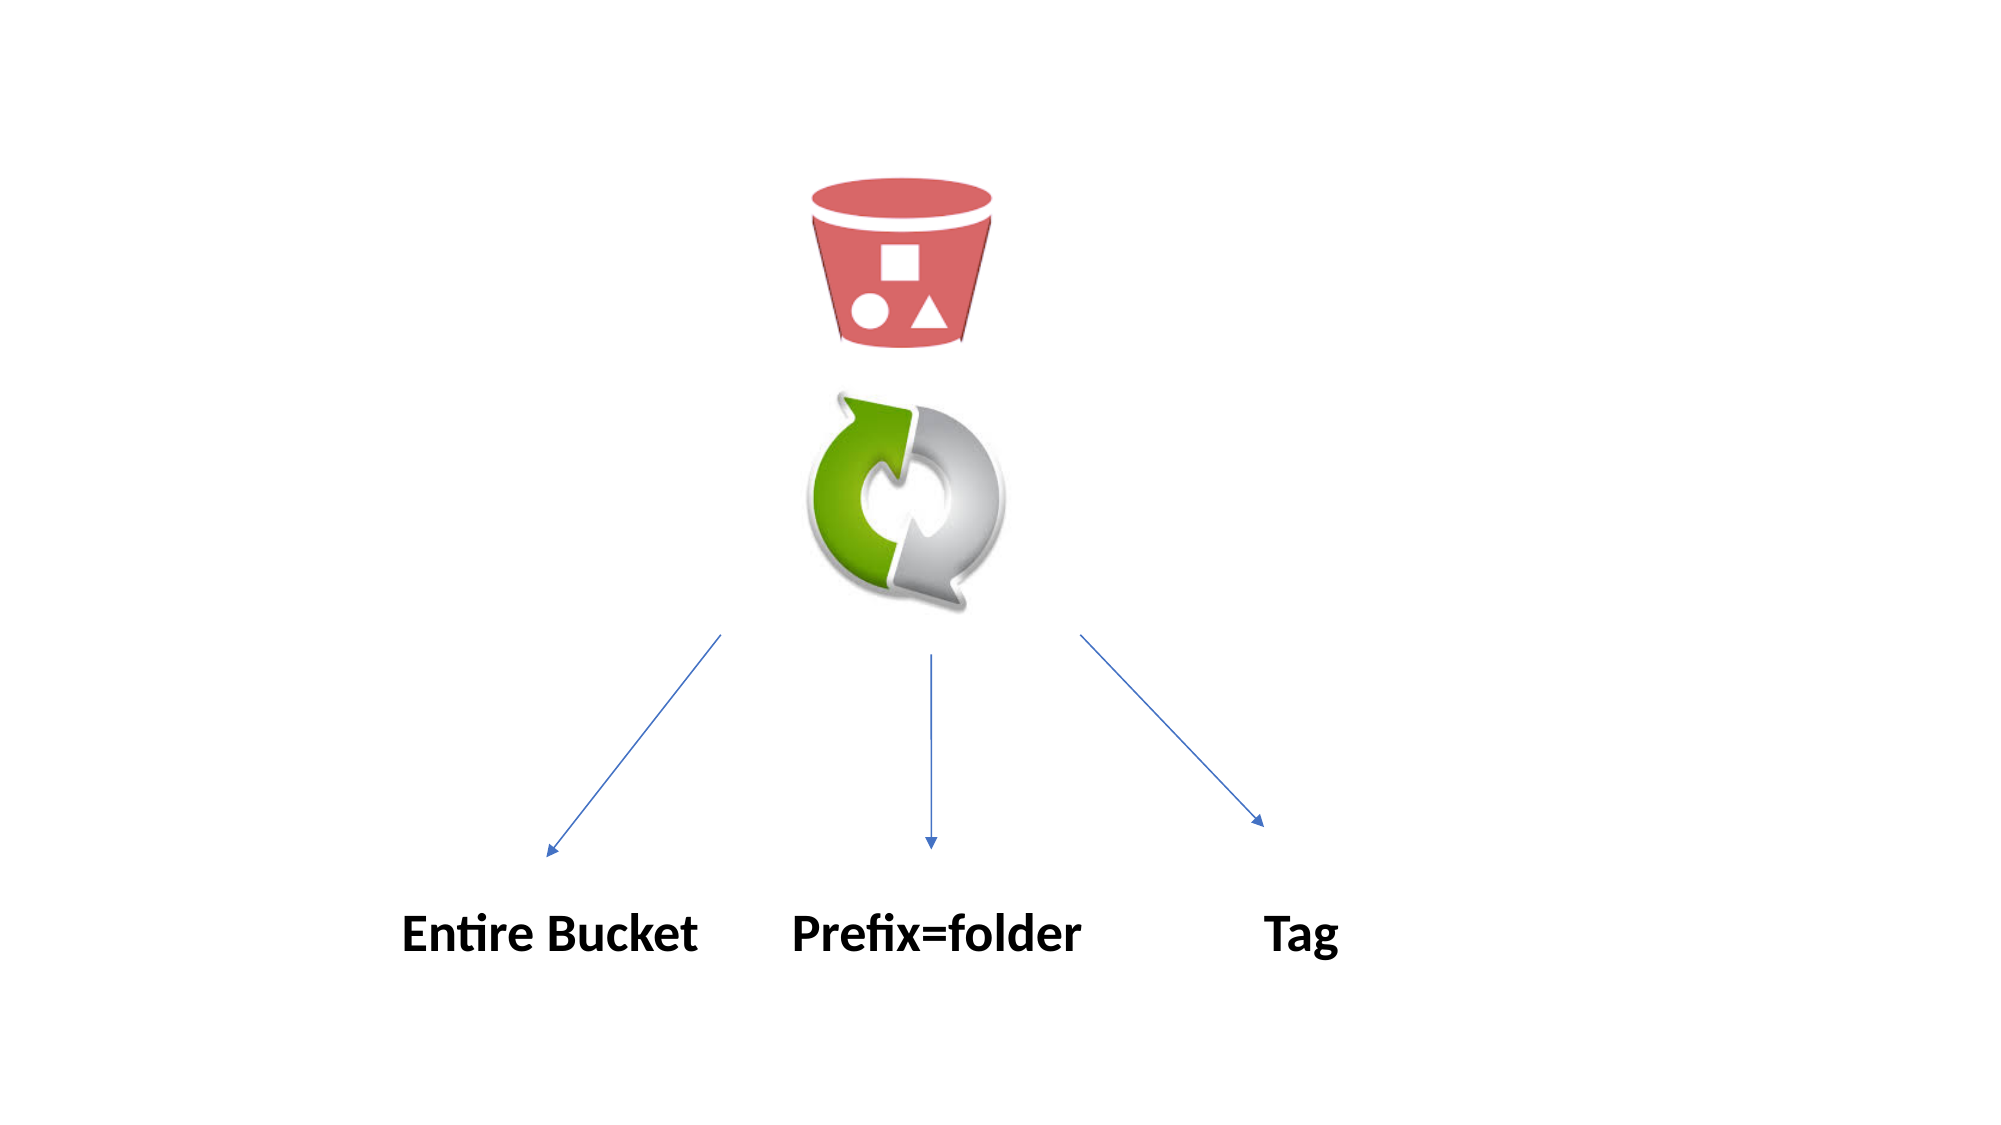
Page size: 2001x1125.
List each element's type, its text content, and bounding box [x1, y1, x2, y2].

text_box Prefix=folder [776, 881, 1136, 982]
text_box Entire Bucket [386, 881, 746, 982]
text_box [1080, 634, 1265, 828]
text_box Tag [1248, 881, 1386, 982]
picture [771, 149, 1041, 635]
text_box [546, 634, 722, 858]
